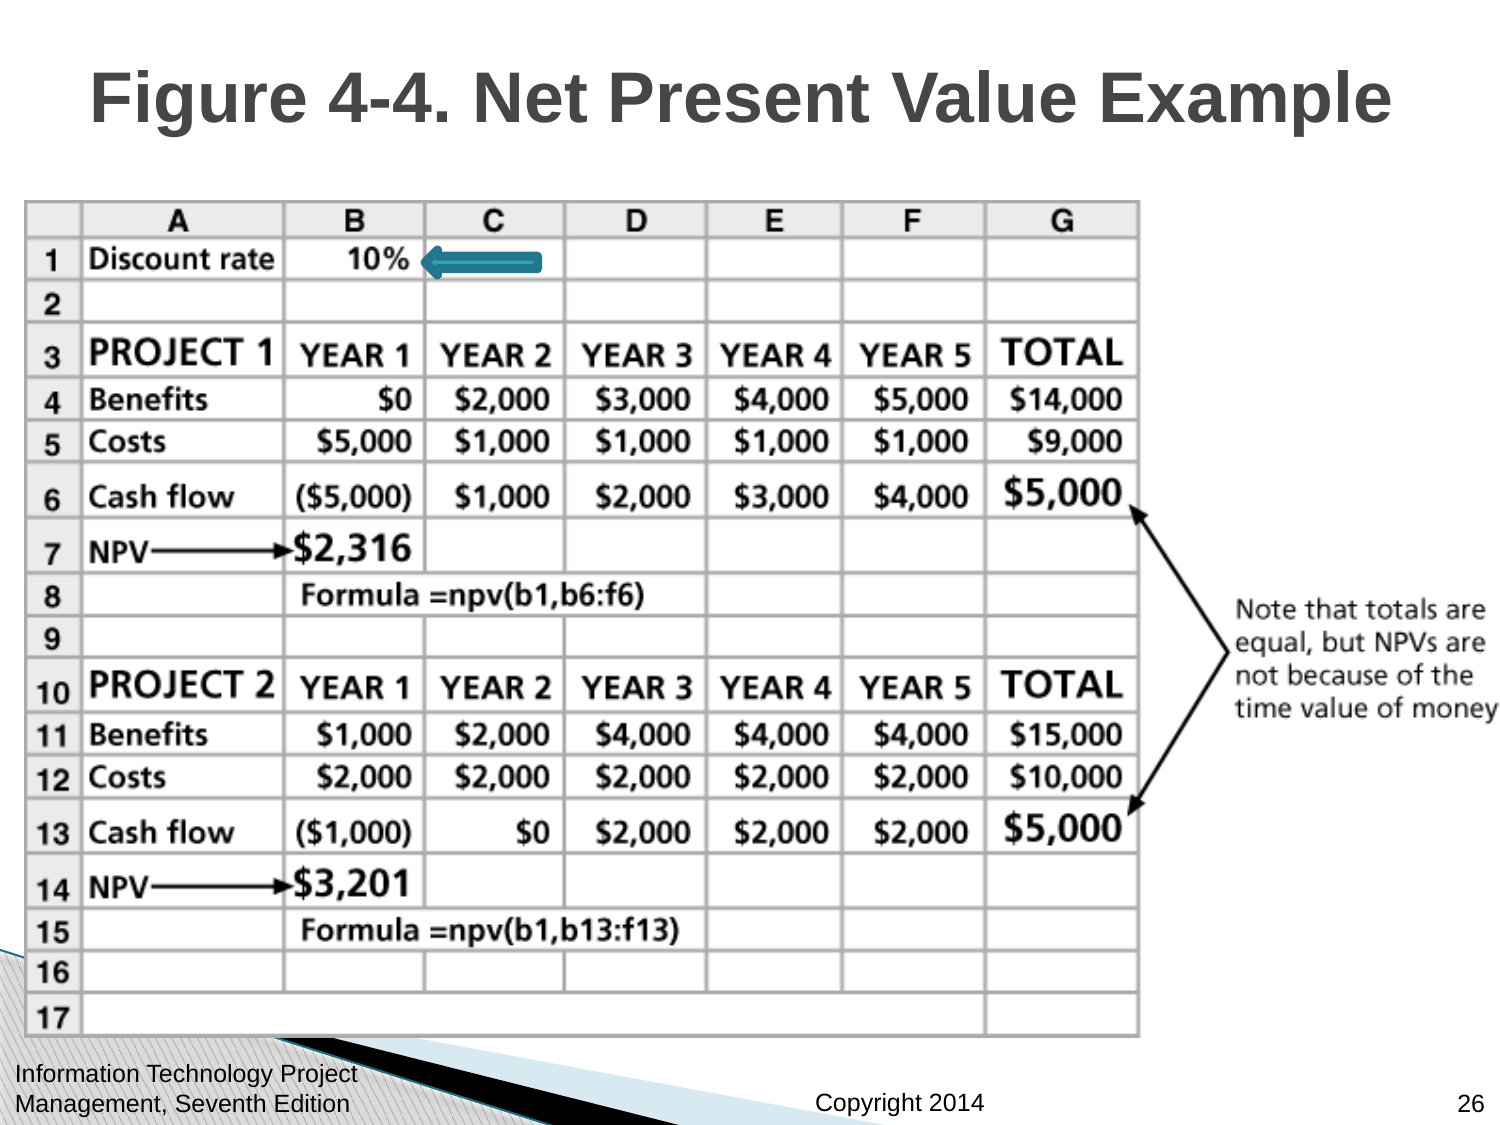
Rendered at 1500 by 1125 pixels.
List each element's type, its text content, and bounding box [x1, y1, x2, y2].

slide_number 26 [1412, 1065, 1500, 1125]
footer Information Technology Project Management, Seventh Edition [0, 1065, 386, 1125]
picture [24, 199, 1499, 1038]
title Figure 4-4. Net Present Value Example [75, 0, 1425, 188]
